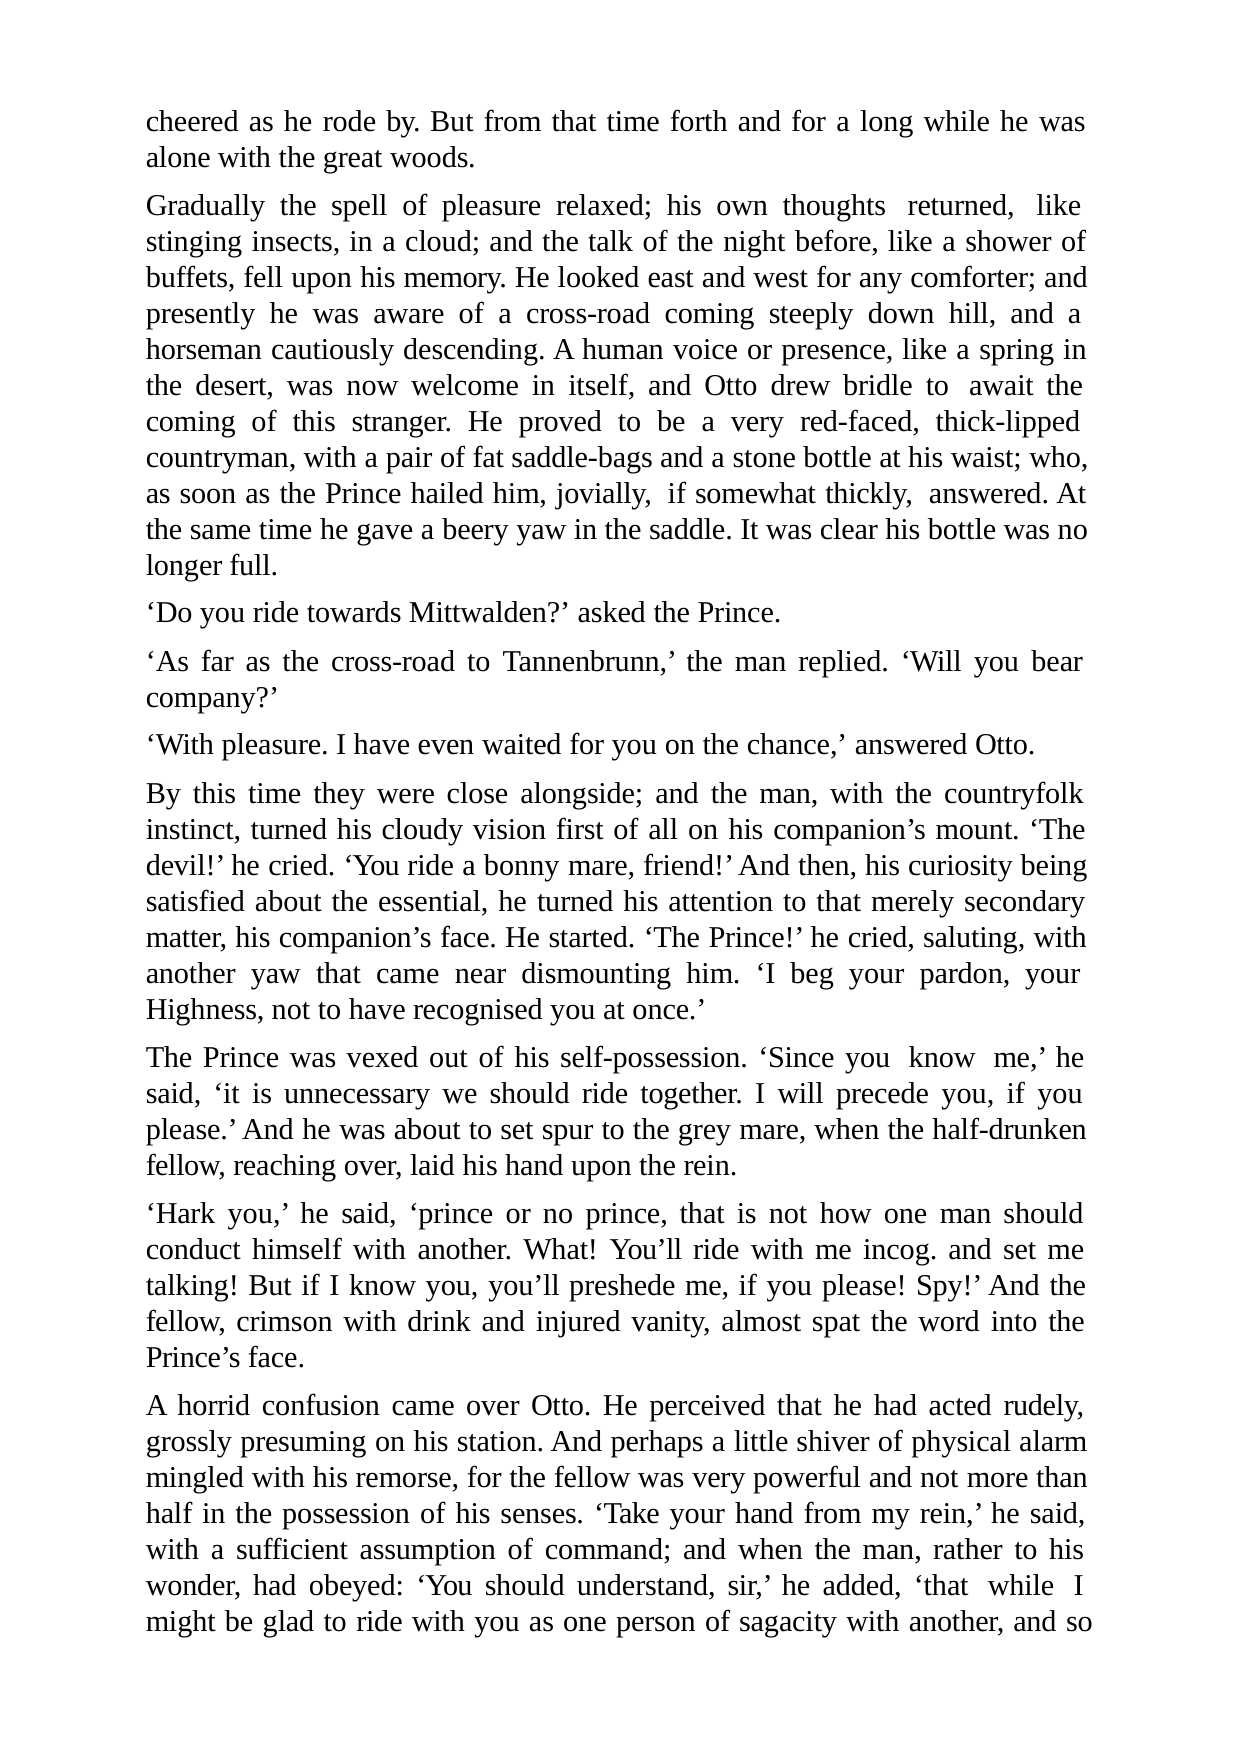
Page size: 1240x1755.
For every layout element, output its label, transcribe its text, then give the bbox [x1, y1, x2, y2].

text_box cheered as he rode by. But from that time forth and for a long while he was alone with the great woods. Gradually the spell of pleasure relaxed; his own thoughts returned, like stinging insects, in a cloud; and the talk of the night before, like a shower of buffets, fell upon his memory. He looked east and west for any comforter; and presently he was aware of a cross-road coming steeply down hill, and a horseman cautiously descending. A human voice or presence, like a spring in the desert, was now welcome in itself, and Otto drew bridle to await the coming of this stranger. He proved to be a very red-faced, thick-lipped countryman, with a pair of fat saddle-bags and a stone bottle at his waist; who, as soon as the Prince hailed him, jovially, if somewhat thickly, answered. At the same time he gave a beery yaw in the saddle. It was clear his bottle was no longer full. ‘Do you ride towards Mittwalden?’ asked the Prince. ‘As far as the cross-road to Tannenbrunn,’ the man replied. ‘Will you bear company?’ ‘With pleasure. I have even waited for you on the chance,’ answered Otto. By this time they were close alongside; and the man, with the countryfolk instinct, turned his cloudy vision first of all on his companion’s mount. ‘The devil!’ he cried. ‘You ride a bonny mare, friend!’ And then, his curiosity being satisfied about the essential, he turned his attention to that merely secondary matter, his companion’s face. He started. ‘The Prince!’ he cried, saluting, with another yaw that came near dismounting him. ‘I beg your pardon, your Highness, not to have recognised you at once.’ The Prince was vexed out of his self-possession. ‘Since you know me,’ he said, ‘it is unnecessary we should ride together. I will precede you, if you please.’ And he was about to set spur to the grey mare, when the half-drunken fellow, reaching over, laid his hand upon the rein. ‘Hark you,’ he said, ‘prince or no prince, that is not how one man should conduct himself with another. What! You’ll ride with me incog. and set me talking! But if I know you, you’ll preshede me, if you please! Spy!’ And the fellow, crimson with drink and injured vanity, almost spat the word into the Prince’s face. A horrid confusion came over Otto. He perceived that he had acted rudely, grossly presuming on his station. And perhaps a little shiver of physical alarm mingled with his remorse, for the fellow was very powerful and not more than half in the possession of his senses. ‘Take your hand from my rein,’ he said, with a sufficient assumption of command; and when the man, rather to his wonder, had obeyed: ‘You should understand, sir,’ he added, ‘that while I might be glad to ride with you as one person of sagacity with another, and so [143, 98, 1097, 1638]
